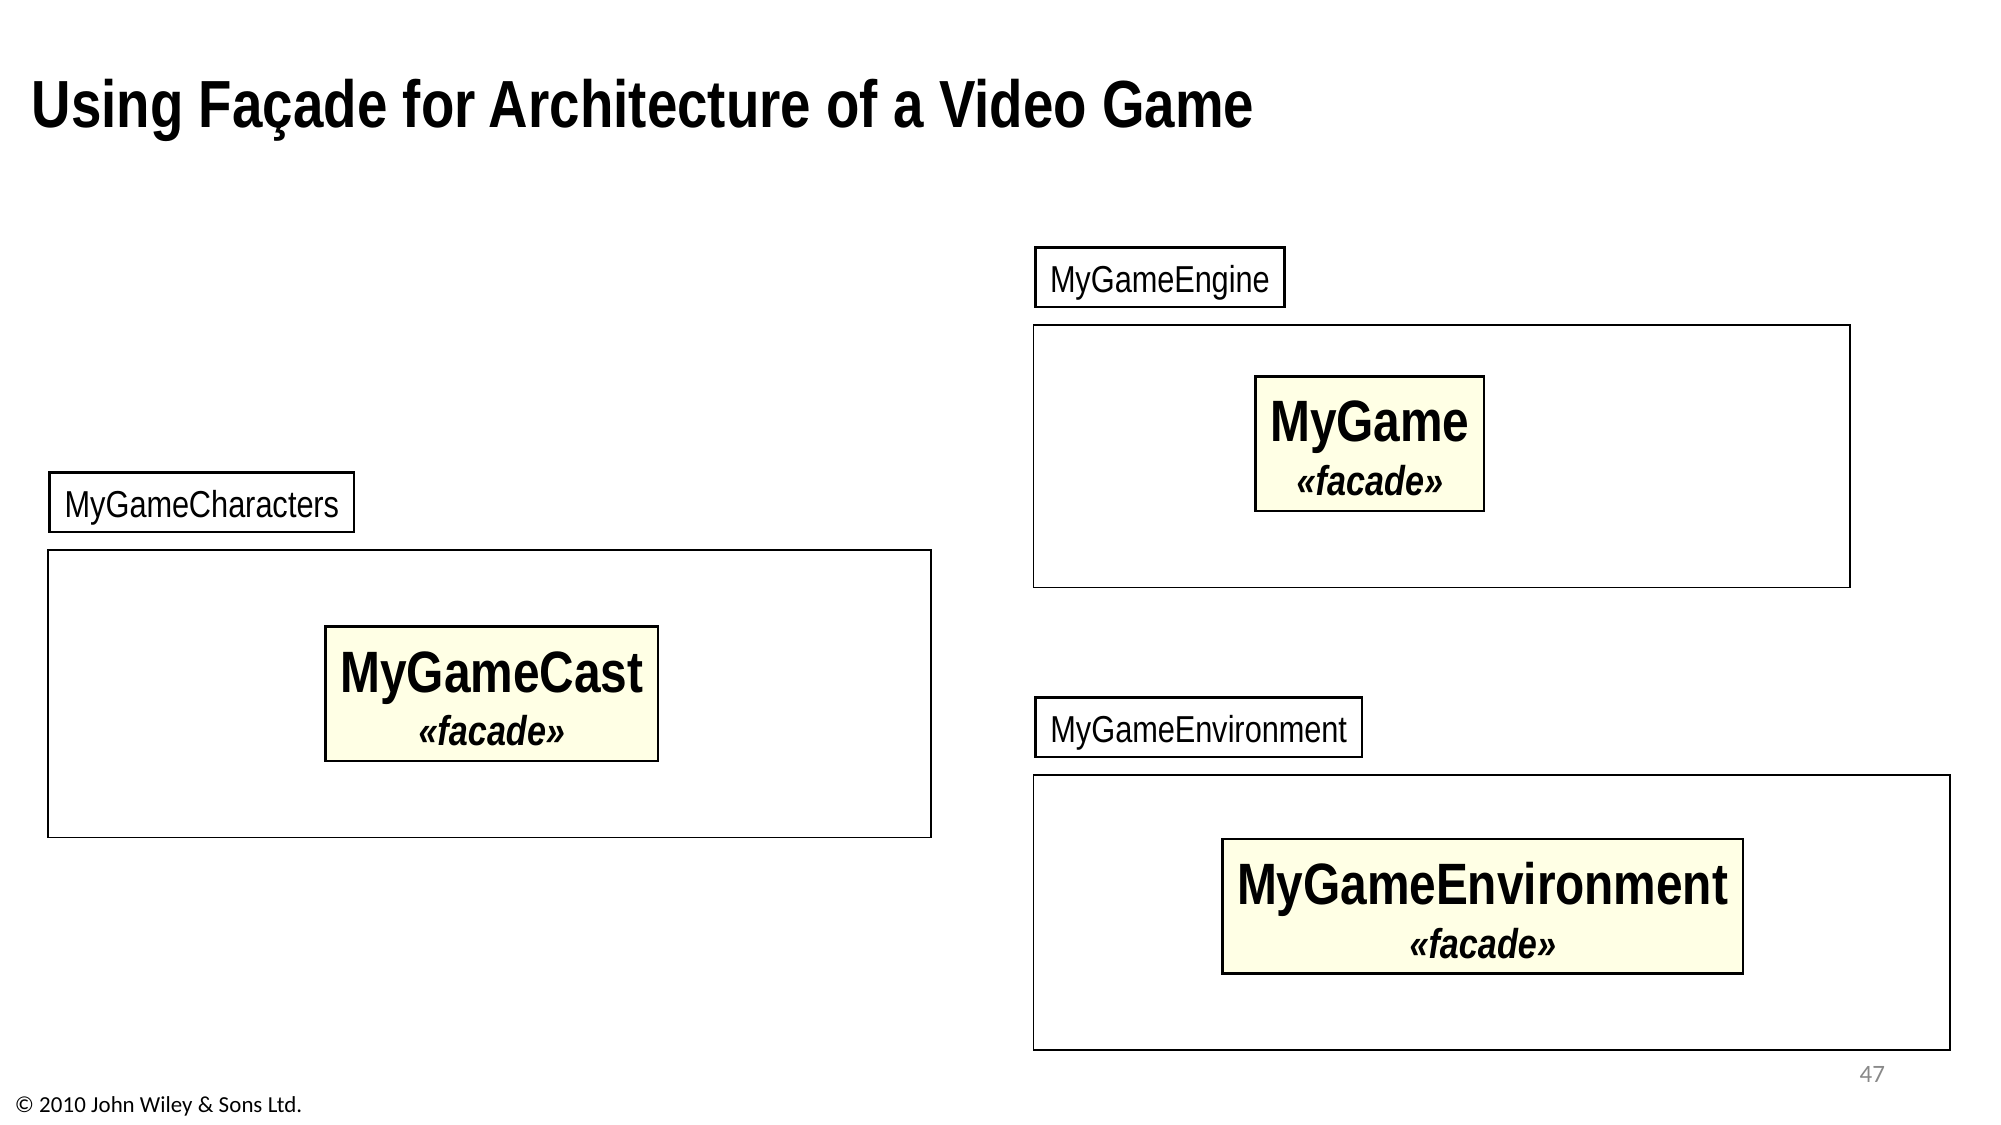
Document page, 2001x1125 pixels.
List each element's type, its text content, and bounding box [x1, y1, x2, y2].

text_box 47 [1433, 1042, 1900, 1103]
text_box MyGameEnvironment «facade» [1222, 838, 1744, 974]
text_box © 2010 John Wiley & Sons Ltd. [0, 1082, 797, 1125]
text_box MyGameEnvironment [1035, 697, 1362, 758]
text_box MyGameEngine [1035, 247, 1285, 308]
text_box [1033, 774, 1950, 1050]
text_box MyGame «facade» [1255, 376, 1485, 511]
text_box [1033, 324, 1850, 588]
text_box MyGameCharacters [49, 472, 355, 533]
text_box MyGameCast «facade» [325, 626, 658, 762]
text_box [47, 549, 932, 838]
title Using Façade for Architecture of a Video Game [16, 50, 1967, 163]
